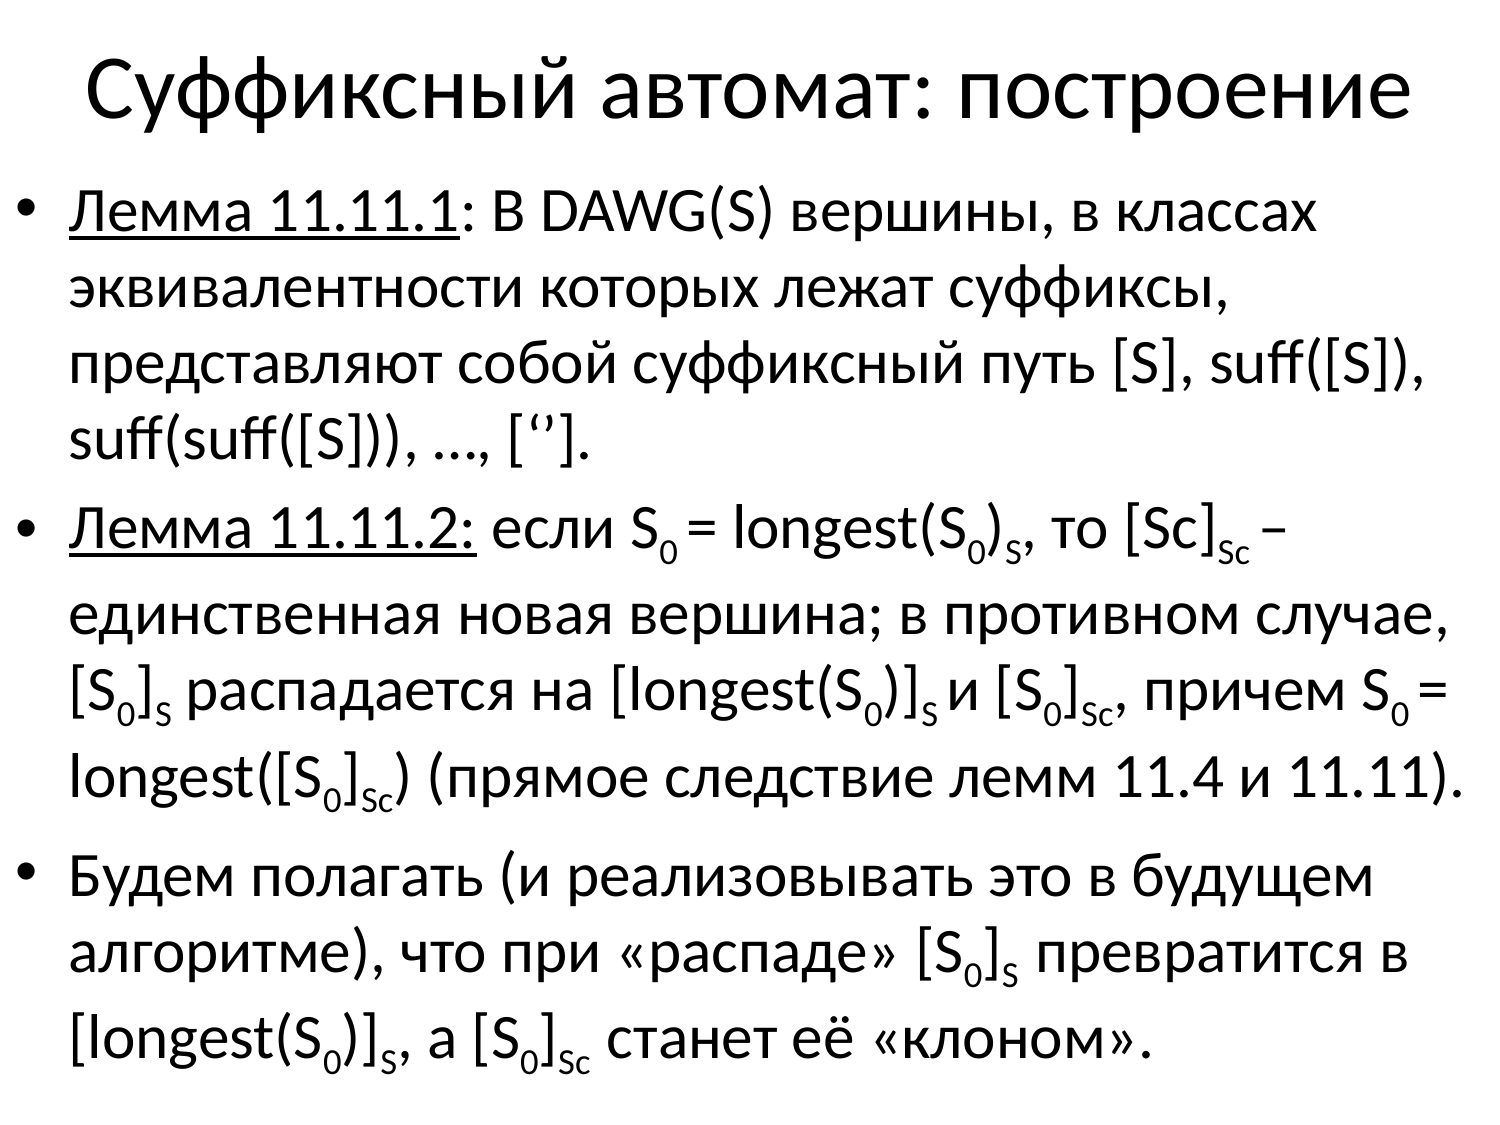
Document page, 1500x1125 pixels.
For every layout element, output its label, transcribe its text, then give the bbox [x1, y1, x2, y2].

title Суффиксный автомат: построение [0, 1, 1500, 160]
list Лемма 11.11.1: В DAWG(S) вершины, в классах эквивалентности которых лежат суффиксы, представляют собой суффиксный путь [S], suff([S]), suff(suff([S])), …, [‘’]. Лемма 11.11.2: если S0 = longest(S0)S, то [Sc]Sс – единственная новая вершина; в противном случае, [S0]S распадается на [longest(S0)]S и [S0]Sс, причем S0 = longest([S0]Sс) (прямое следствие лемм 11.4 и 11.11). Будем полагать (и реализовывать это в будущем алгоритме), что при «распаде» [S0]S превратится в [longest(S0)]S, а [S0]Sс станет её «клоном». [0, 160, 1500, 1125]
